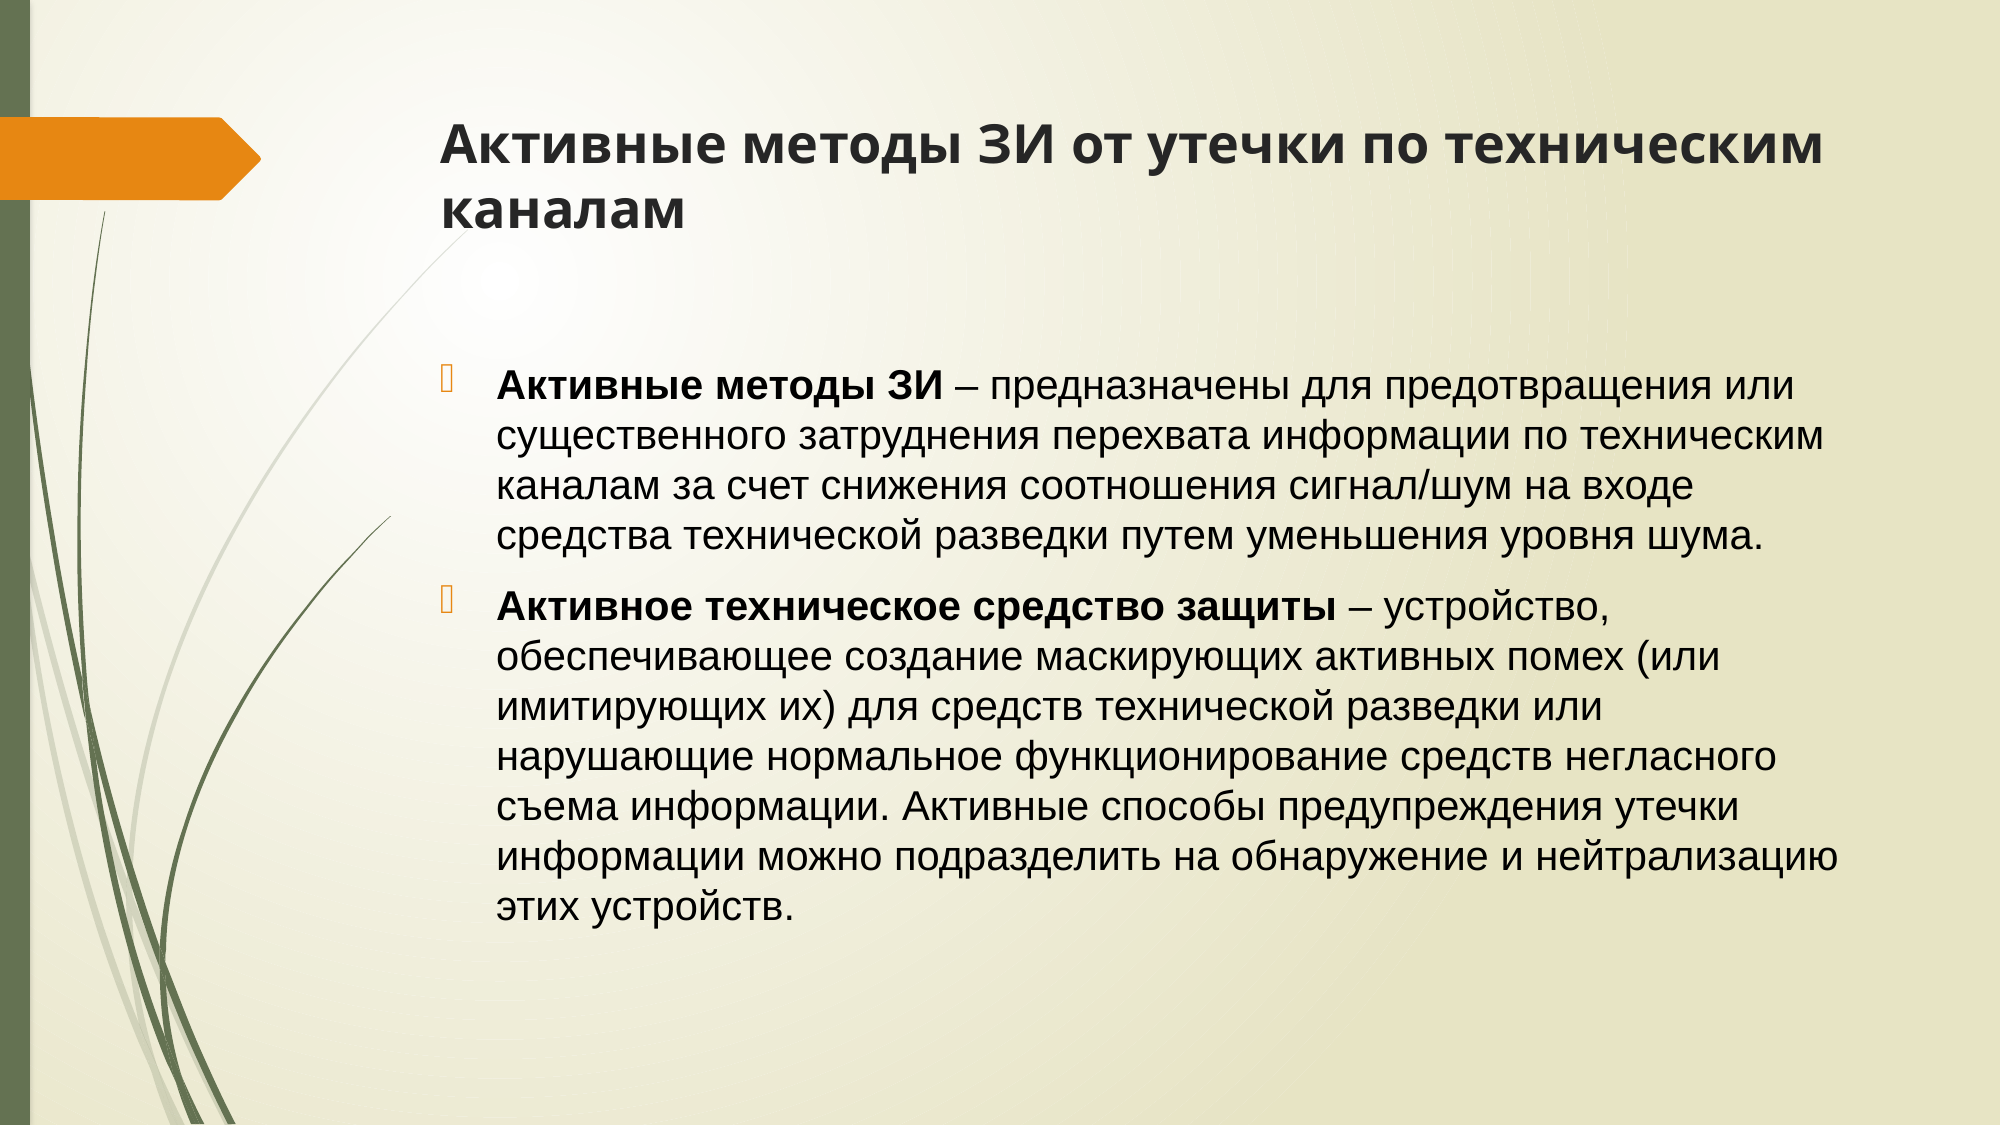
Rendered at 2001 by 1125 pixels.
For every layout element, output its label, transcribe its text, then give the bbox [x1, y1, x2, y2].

list Активные методы ЗИ – предназначены для предотвращения или существенного затруднения перехвата информации по техническим каналам за счет снижения соотношения сигнал/шум на входе средства технической разведки путем уменьшения уровня шума. Активное техническое средство защиты – устройство, обеспечивающее создание маскирующих активных помех (или имитирующих их) для средств технической разведки или нарушающие нормальное функционирование средств негласного съема информации. Активные способы предупреждения утечки информации можно подразделить на обнаружение и нейтрализацию этих устройств. [424, 350, 1888, 970]
title Активные методы ЗИ от утечки по техническим каналам [425, 102, 1888, 313]
